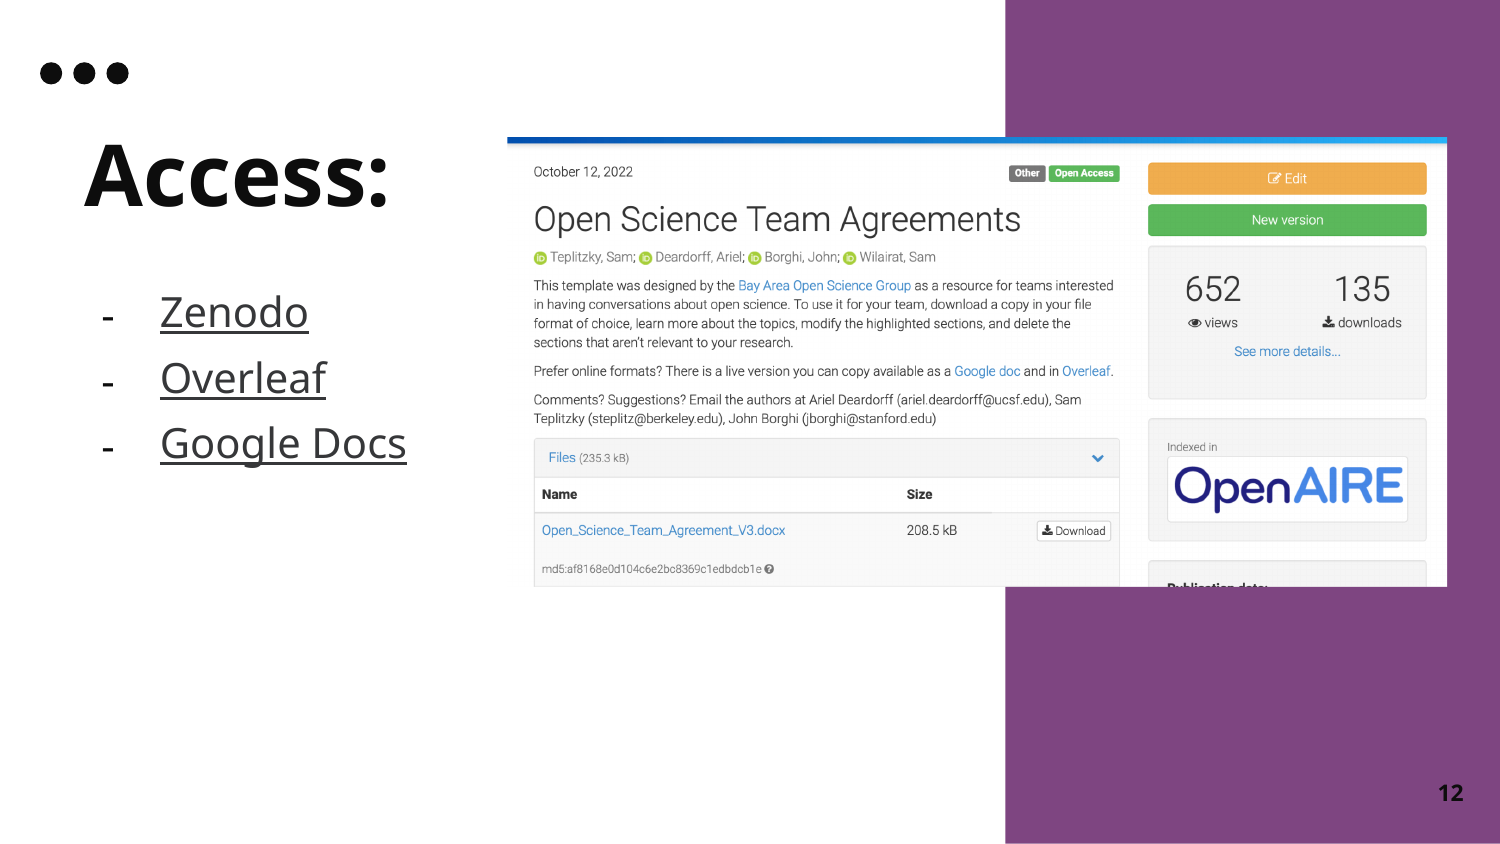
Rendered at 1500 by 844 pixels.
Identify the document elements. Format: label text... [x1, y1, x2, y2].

slide_number ‹#› [1374, 779, 1464, 809]
title Access: [84, 137, 505, 225]
picture [507, 136, 1448, 587]
text_box [1005, 0, 1500, 844]
subtitle Zenodo Overleaf Google Docs [84, 277, 441, 409]
